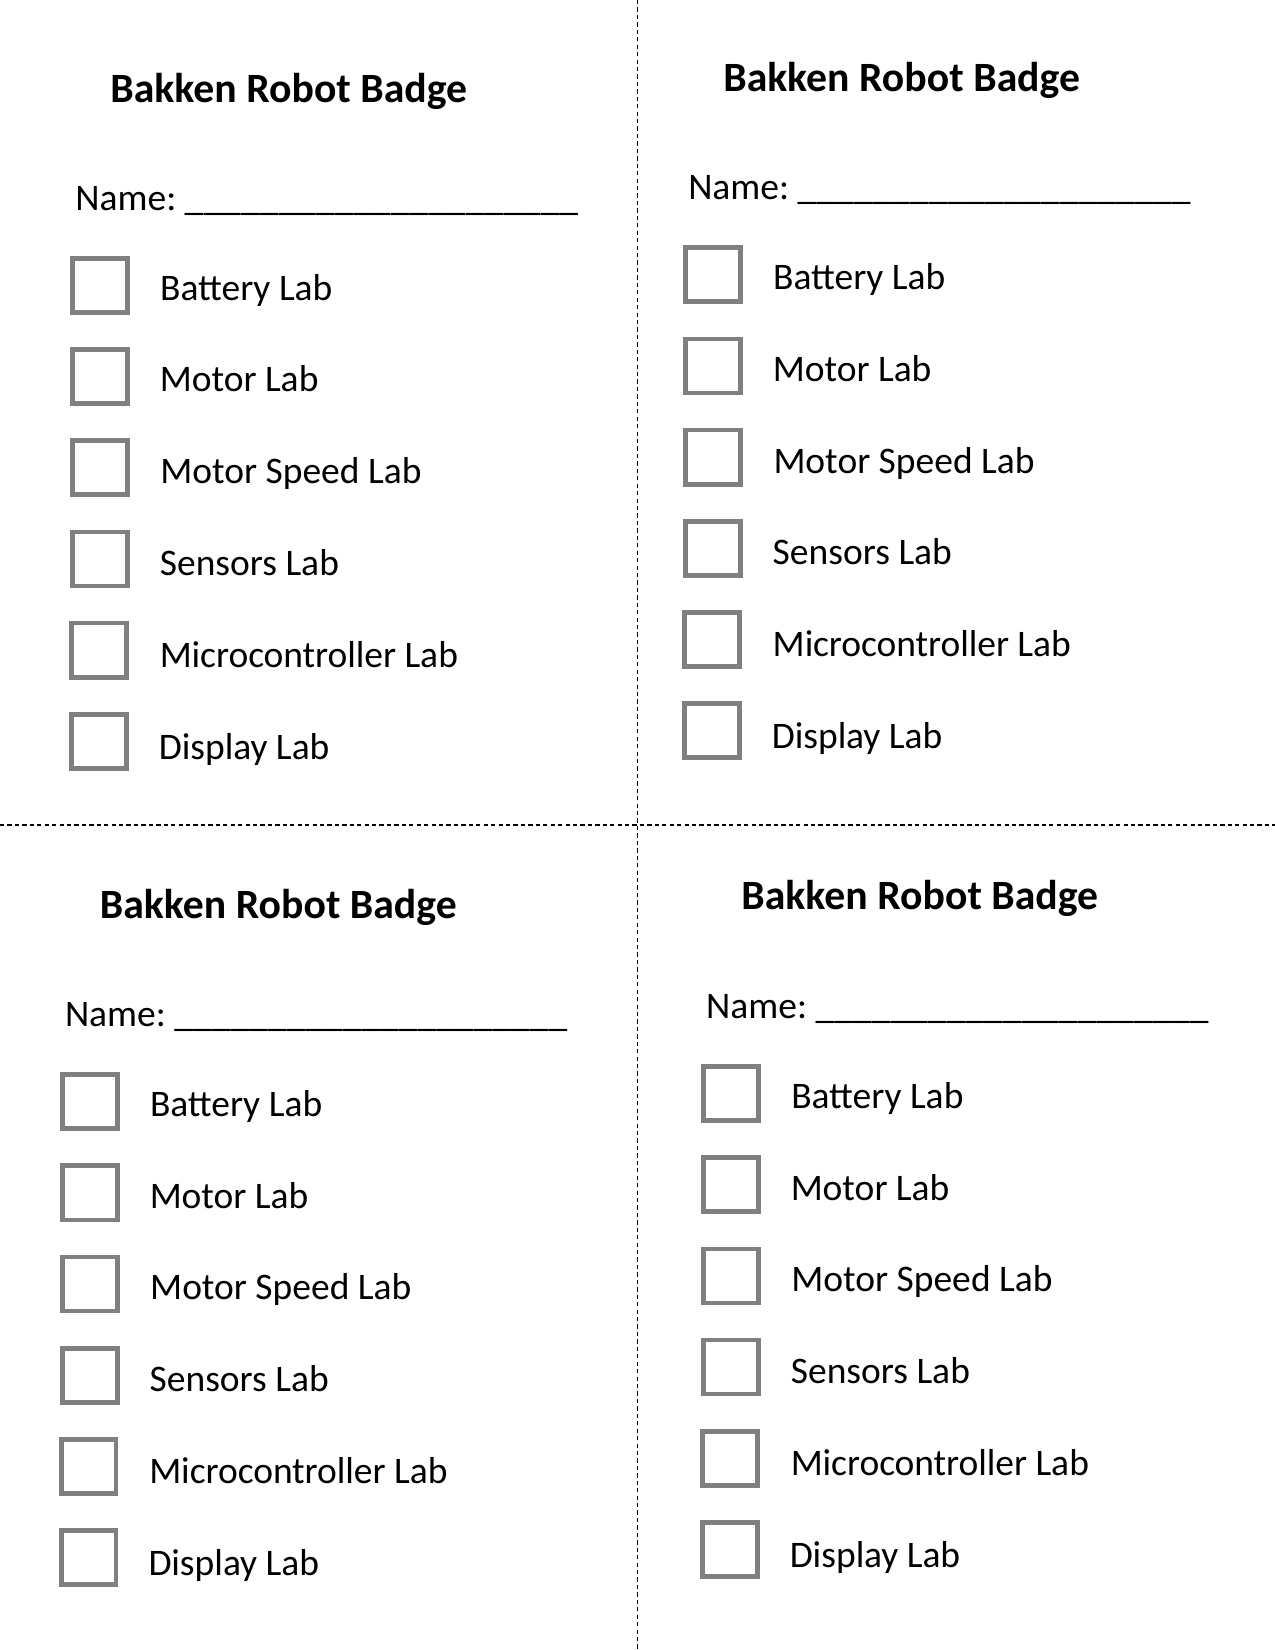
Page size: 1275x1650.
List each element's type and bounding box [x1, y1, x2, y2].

text_box [57, 52, 597, 775]
text_box [47, 869, 587, 1592]
text_box [670, 42, 1210, 765]
text_box [688, 860, 1228, 1584]
